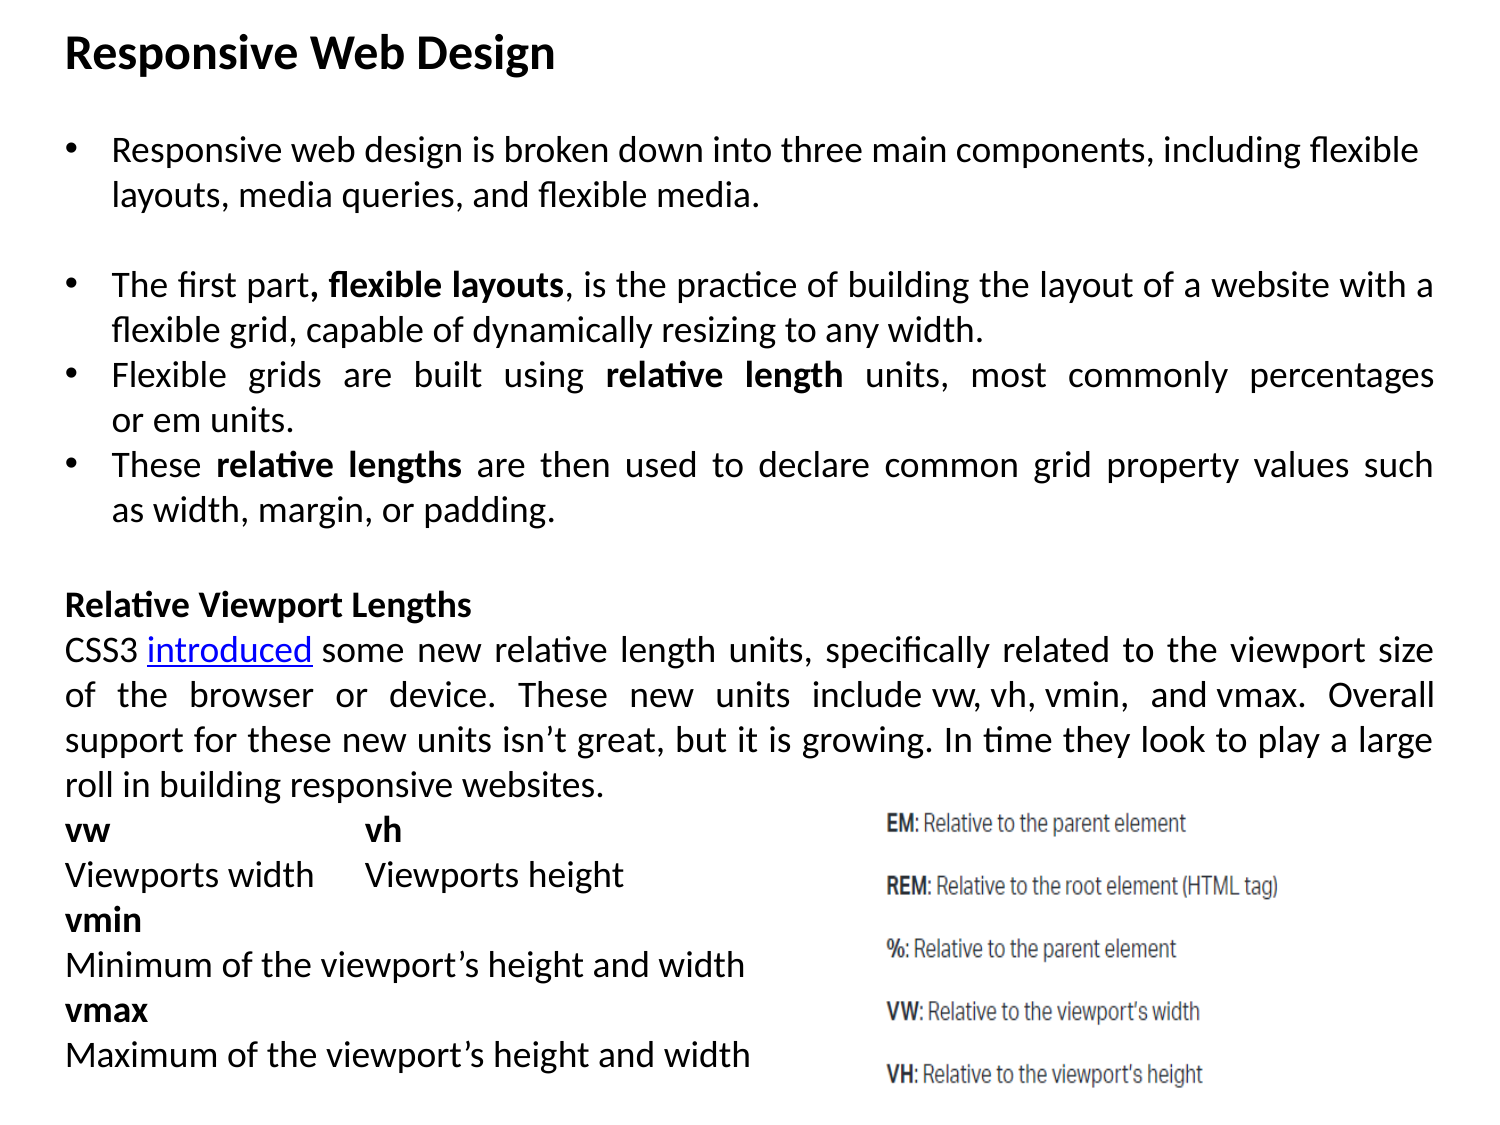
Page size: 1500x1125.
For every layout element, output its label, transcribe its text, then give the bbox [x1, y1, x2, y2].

picture [874, 785, 1476, 1113]
text_box Responsive Web Design Responsive web design is broken down into three main components, including flexible layouts, media queries, and flexible media. The first part, flexible layouts, is the practice of building the layout of a website with a flexible grid, capable of dynamically resizing to any width. Flexible grids are built using relative length units, most commonly percentages or em units. These relative lengths are then used to declare common grid property values such as width, margin, or padding. Relative Viewport Lengths CSS3 introduced some new relative length units, specifically related to the viewport size of the browser or device. These new units include vw, vh, vmin, and vmax. Overall support for these new units isn’t great, but it is growing. In time they look to play a large roll in building responsive websites. vw vh Viewports width Viewports height vmin Minimum of the viewport’s height and width vmax Maximum of the viewport’s height and width [50, 12, 1450, 1083]
